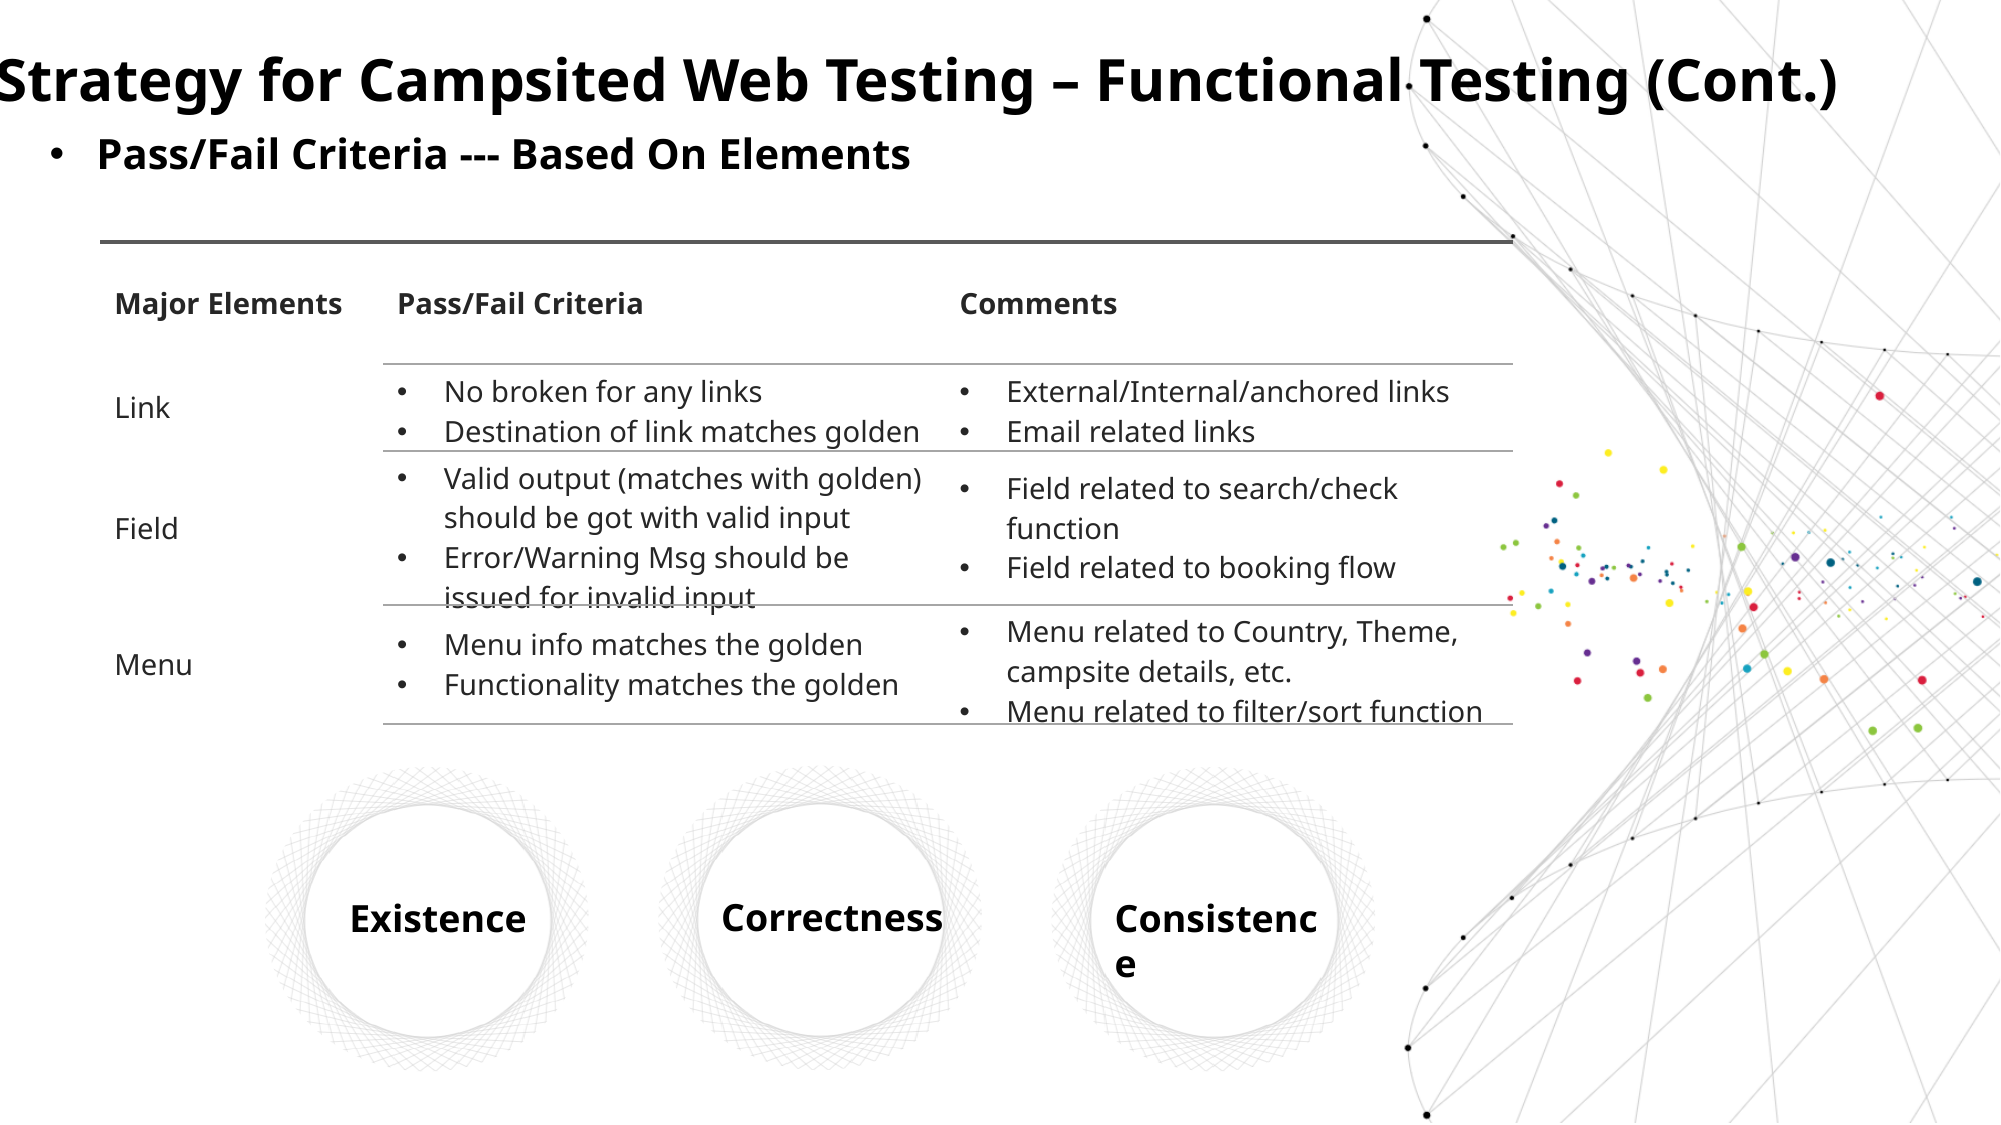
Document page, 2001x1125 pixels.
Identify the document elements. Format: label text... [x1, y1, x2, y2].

text_box Strategy for Campsited Web Testing – Functional Testing (Cont.) [0, 35, 1854, 121]
table_cell Menu [100, 605, 383, 724]
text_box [1051, 766, 1376, 1072]
picture [1314, 0, 2001, 1123]
table_cell Menu related to Country, Theme, campsite details, etc. Menu related to filter/sort function [946, 606, 1513, 723]
text_box Pass/Fail Criteria --- Based On Elements [34, 120, 1752, 186]
table_cell Menu info matches the golden Functionality matches the golden [383, 606, 946, 723]
table_cell Valid output (matches with golden) should be got with valid input Error/Warning Msg should be issued for invalid input [383, 452, 946, 604]
table_header Pass/Fail Criteria [383, 244, 946, 363]
table_header Comments [946, 244, 1513, 363]
table_cell External/Internal/anchored links Email related links [946, 365, 1513, 450]
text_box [265, 766, 589, 1072]
table_cell Link [100, 364, 383, 451]
table_cell No broken for any links Destination of link matches golden [383, 365, 946, 450]
table_cell Field [100, 451, 383, 605]
table_header Major Elements [100, 244, 383, 364]
table_cell Field related to search/check function Field related to booking flow [946, 452, 1513, 604]
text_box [658, 765, 982, 1071]
